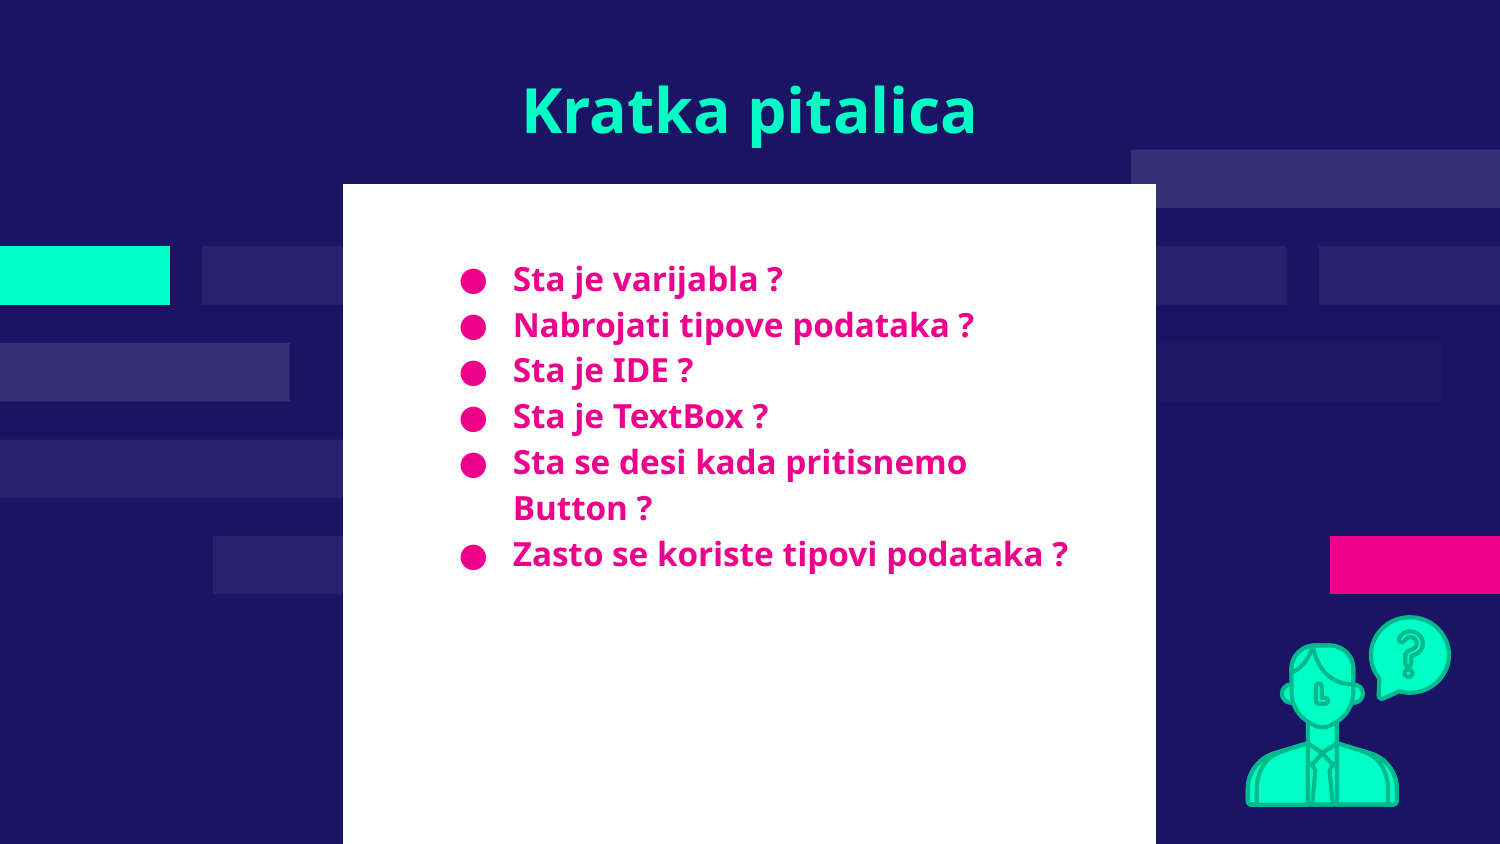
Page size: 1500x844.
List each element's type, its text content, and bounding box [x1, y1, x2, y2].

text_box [1247, 616, 1461, 805]
text_box Sta je varijabla ? Nabrojati tipove podataka ? Sta je IDE ? Sta je TextBox ? Sta se desi kada pritisnemo Button ? Zasto se koriste tipovi podataka ? [423, 236, 1100, 673]
title Kratka pitalica [209, 56, 1291, 166]
